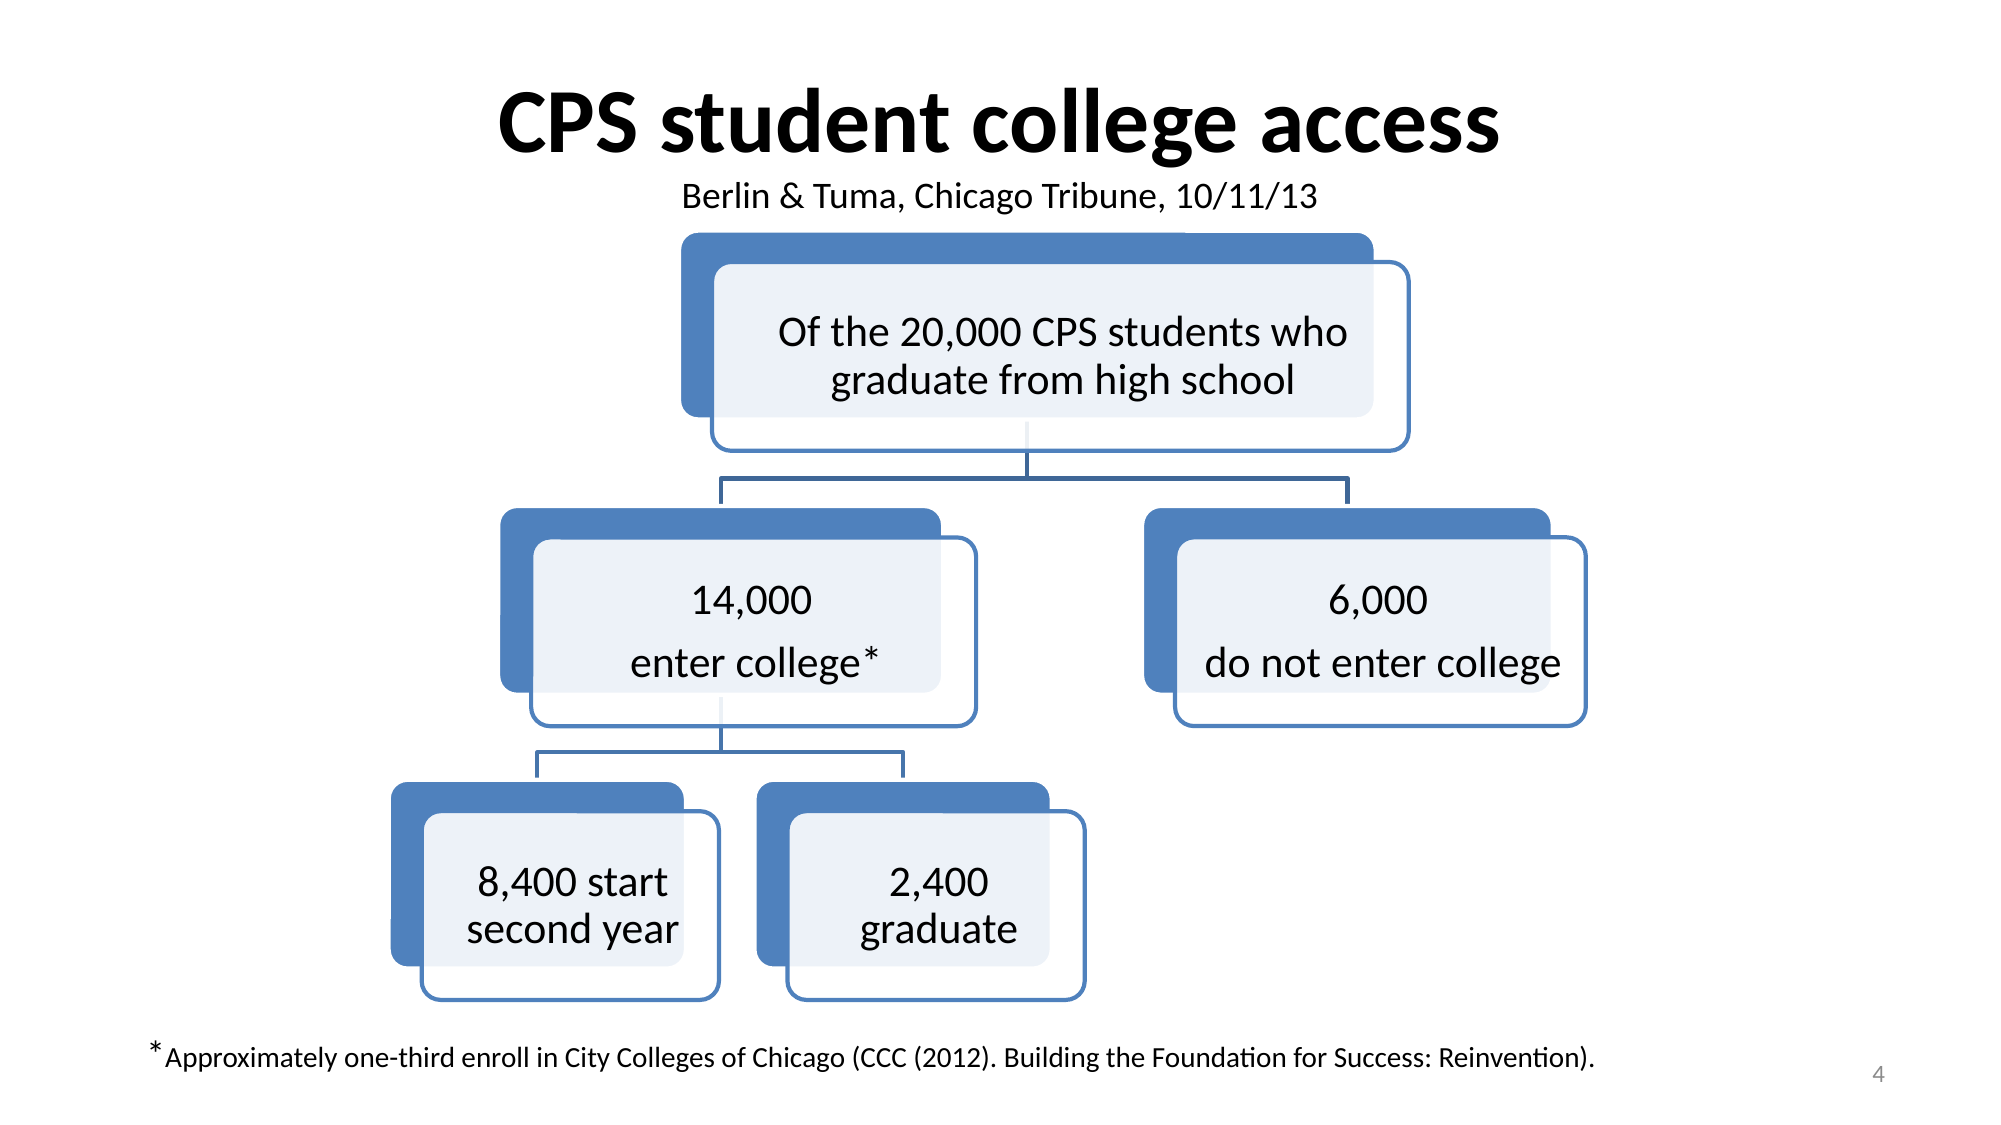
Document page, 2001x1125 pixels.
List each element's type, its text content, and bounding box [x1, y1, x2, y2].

slide_number 4 [1433, 1042, 1900, 1103]
title CPS student college access Berlin & Tuma, Chicago Tribune, 10/11/13 [99, 45, 1900, 233]
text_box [349, 228, 1676, 1001]
text_box *Approximately one-third enroll in City Colleges of Chicago (CCC (2012). Building the Foundation for Success: Reinvention). [131, 1022, 1841, 1083]
